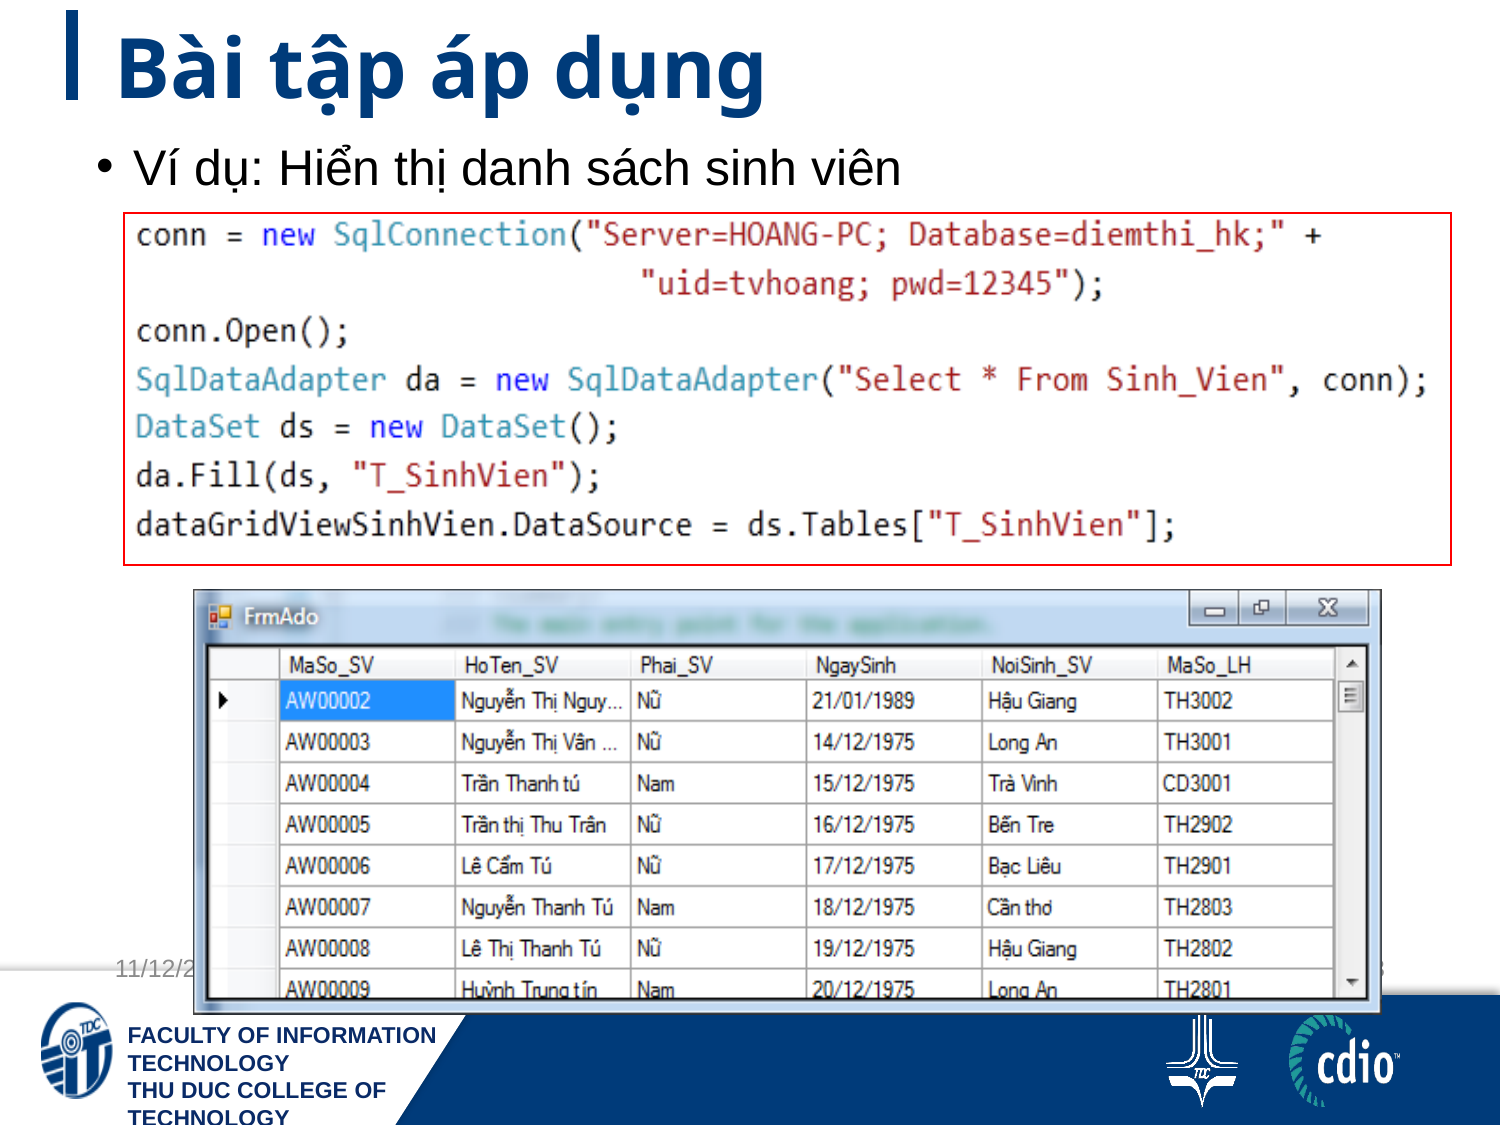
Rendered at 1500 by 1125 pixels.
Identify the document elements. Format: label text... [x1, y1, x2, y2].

picture [124, 214, 1451, 565]
list Ví dụ: Hiển thị danh sách sinh viên [81, 112, 1432, 1014]
picture [257, 1090, 266, 1096]
picture [318, 1090, 327, 1096]
picture [41, 589, 1400, 1109]
picture [202, 1090, 209, 1096]
title Bài tập áp dụng [99, 5, 1394, 112]
picture [163, 1090, 170, 1096]
